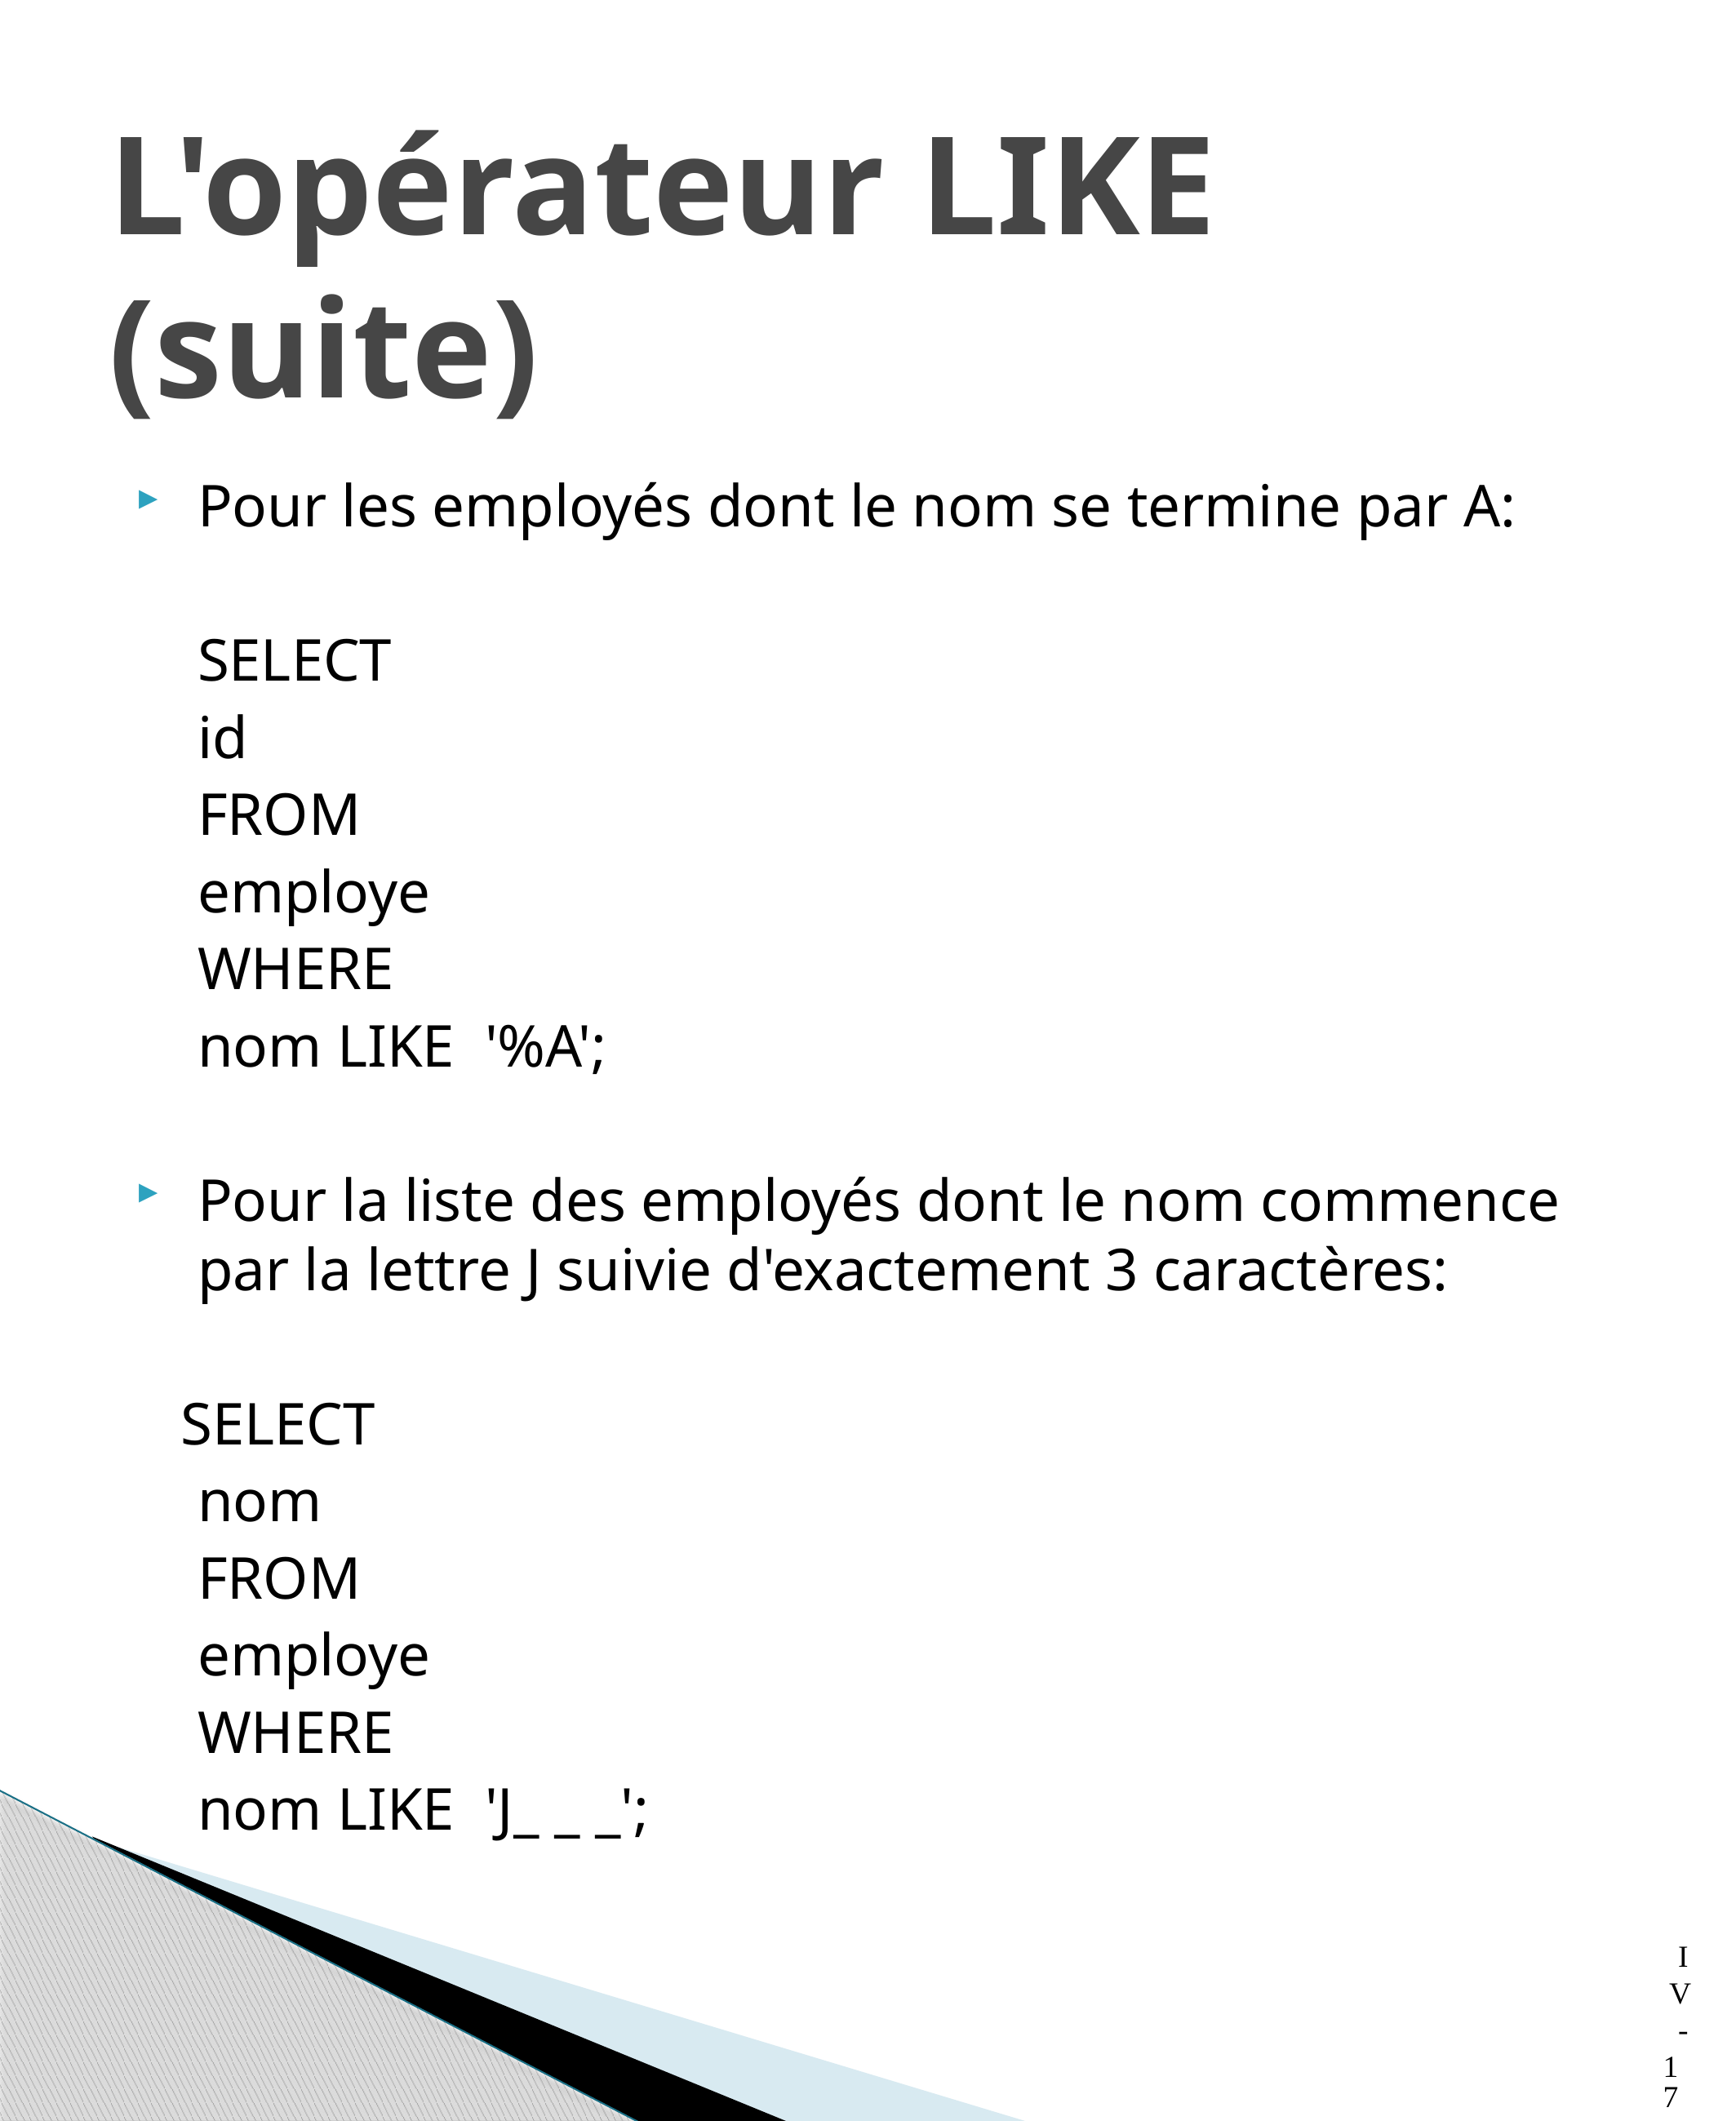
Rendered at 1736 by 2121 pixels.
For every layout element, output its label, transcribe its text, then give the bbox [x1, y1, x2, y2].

title L'opérateur LIKE (suite) [87, 85, 1649, 439]
slide_number IV-17 [1641, 1981, 1711, 2095]
list Pour les employés dont le nom se termine par A: SELECT id FROM employe WHERE nom LIKE '%A'; Pour la liste des employés dont le nom commence par la lettre J suivie d'exactement 3 caractères: SELECT nom FROM employe WHERE nom LIKE 'J_ _ _'; [87, 458, 1649, 1858]
